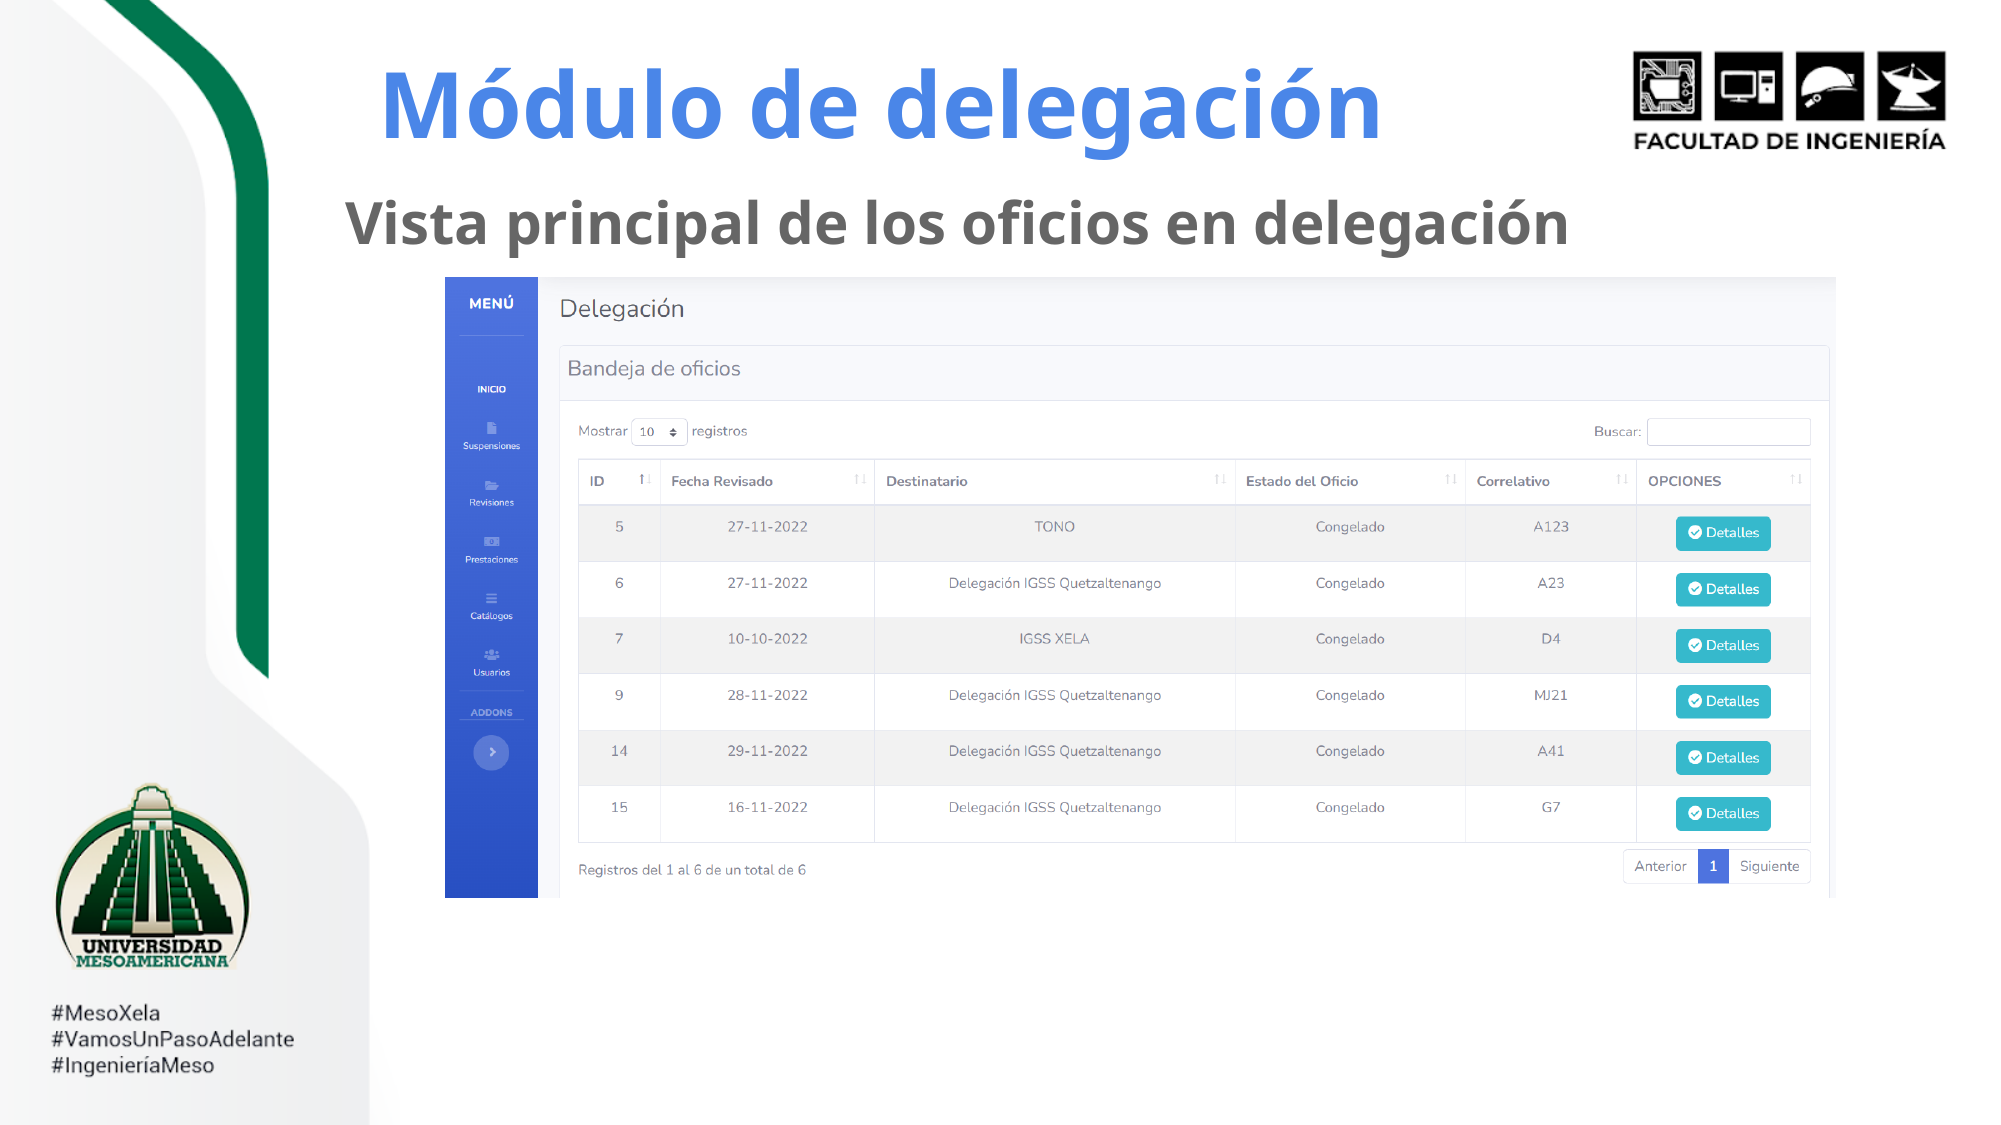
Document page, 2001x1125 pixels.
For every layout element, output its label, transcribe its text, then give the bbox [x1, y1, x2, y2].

title Módulo de delegación [294, 7, 1470, 197]
text_box Vista principal de los oficios en delegación [325, 166, 1673, 277]
picture [0, 0, 2000, 1125]
